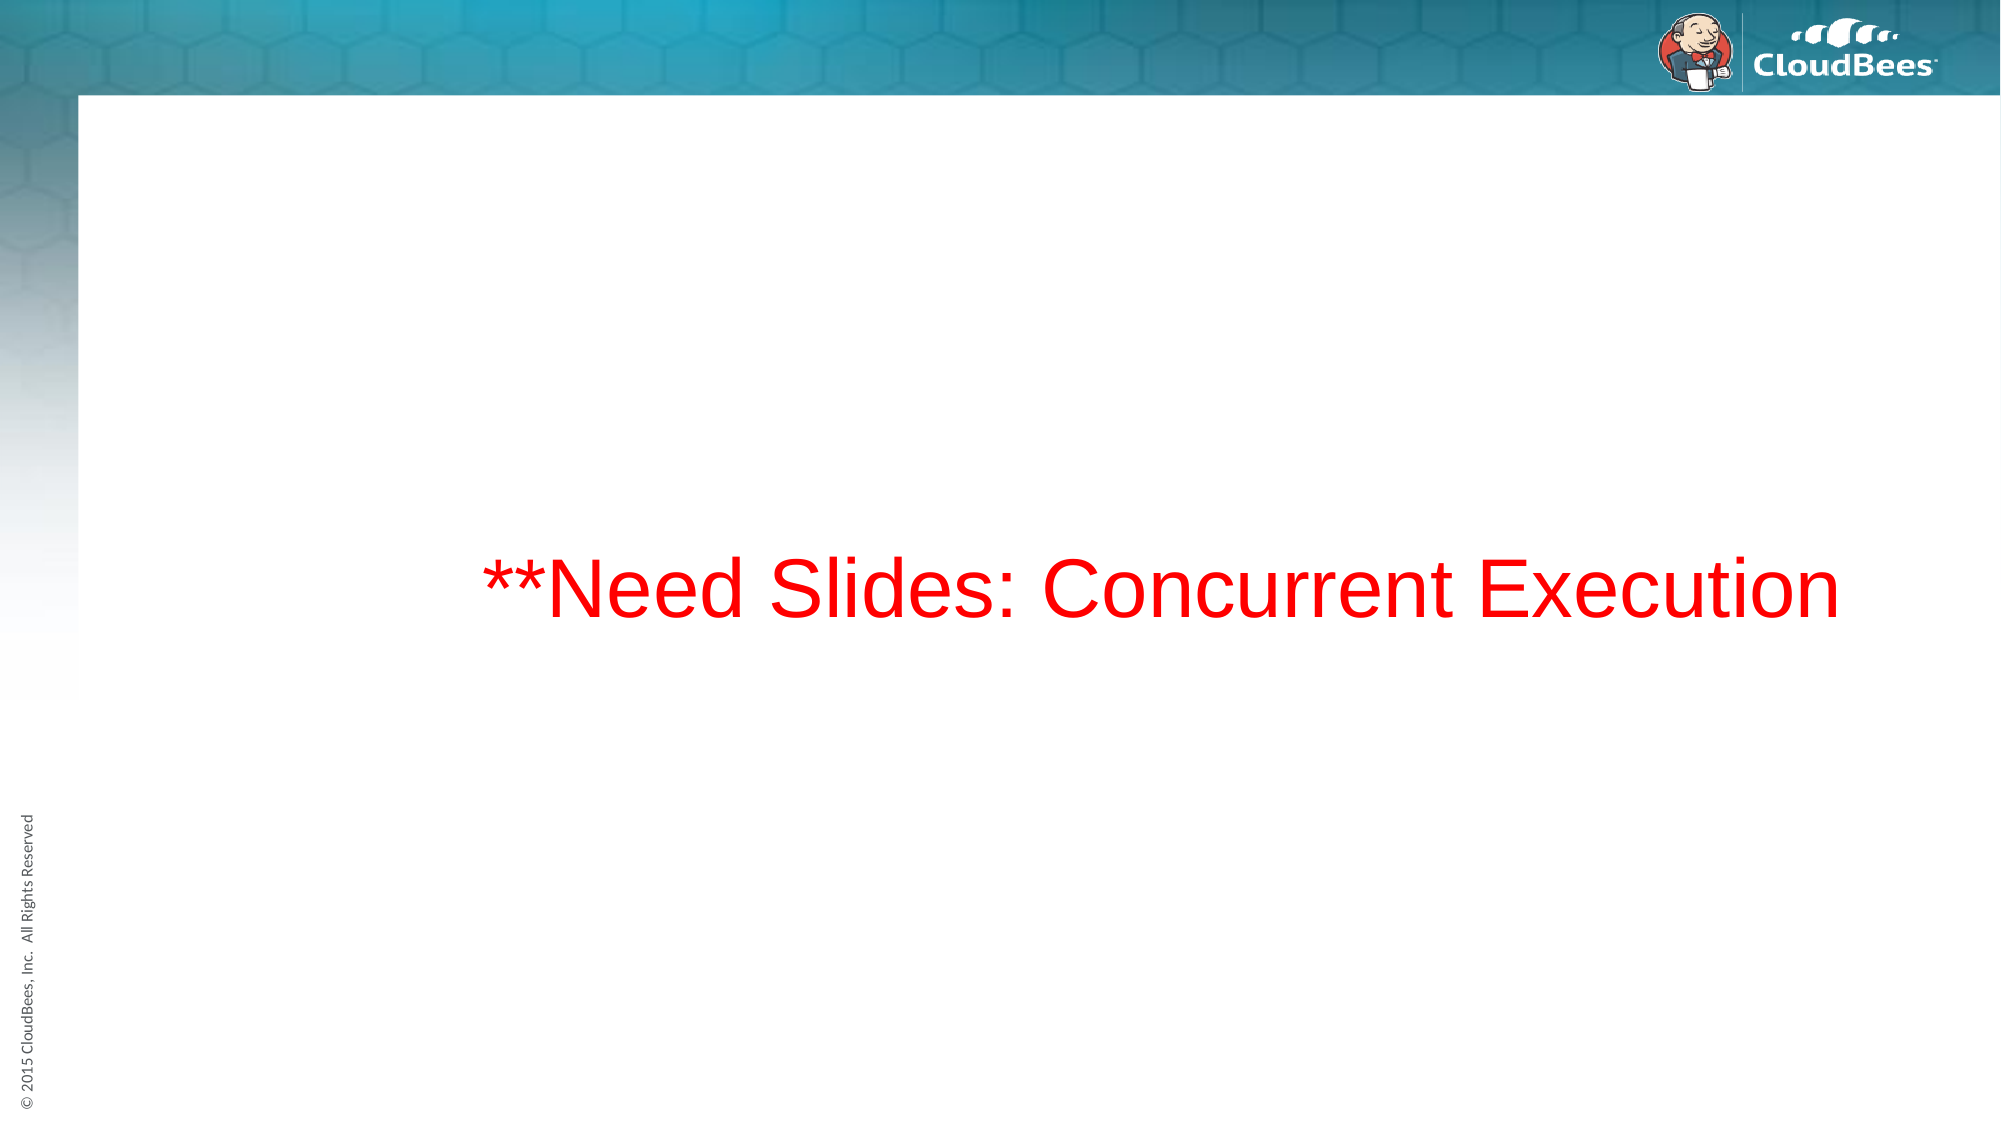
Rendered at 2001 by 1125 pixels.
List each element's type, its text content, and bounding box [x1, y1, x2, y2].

text_box **Need Slides: Concurrent Execution [467, 526, 1858, 642]
picture [0, 0, 2001, 1125]
